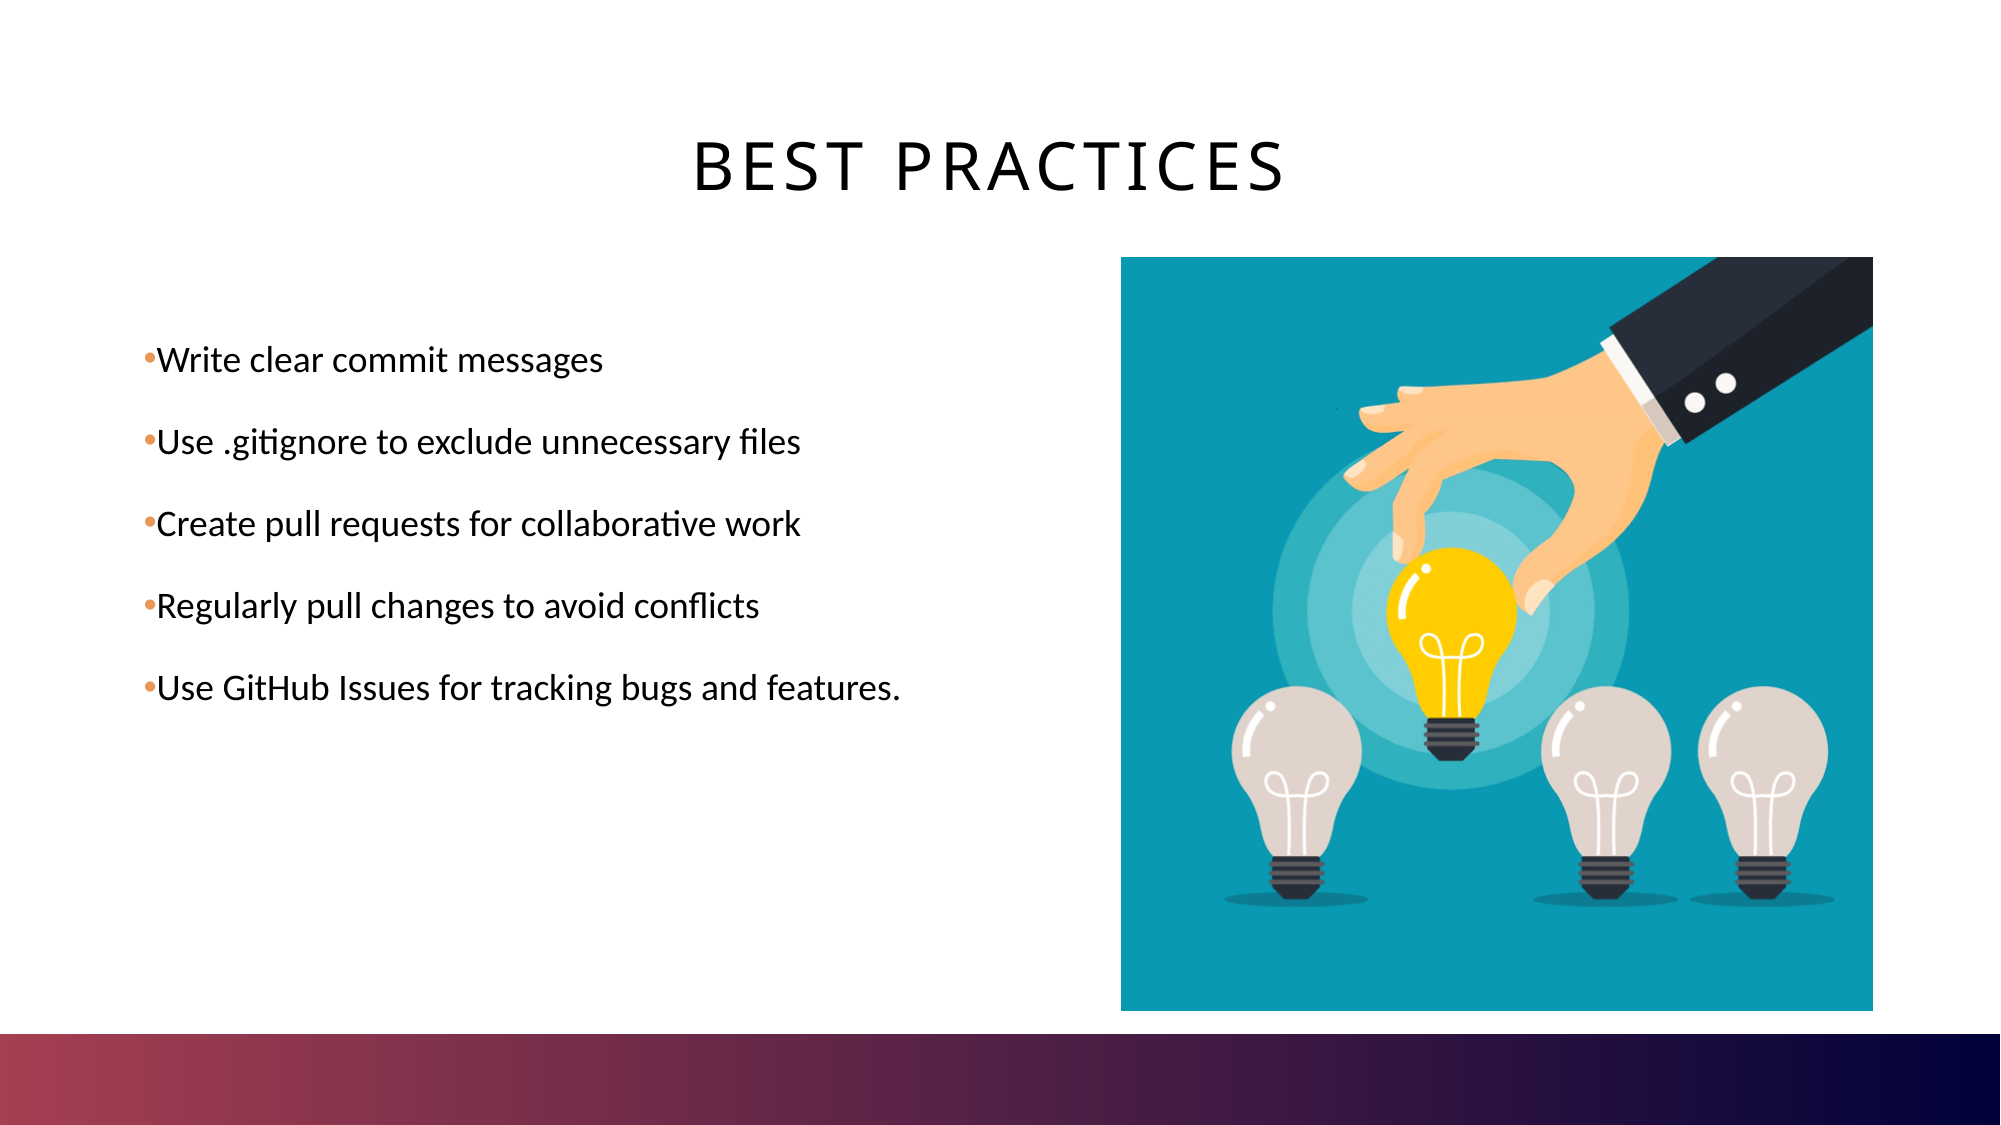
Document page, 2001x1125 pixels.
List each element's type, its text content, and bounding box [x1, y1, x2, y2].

text_box [0, 1033, 2000, 1125]
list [1121, 256, 1873, 1012]
title Best practices [137, 60, 1863, 278]
list Write clear commit messages Use .gitignore to exclude unnecessary files Create pull requests for collaborative work Regularly pull changes to avoid conflicts Use GitHub Issues for tracking bugs and features. [128, 332, 984, 1011]
